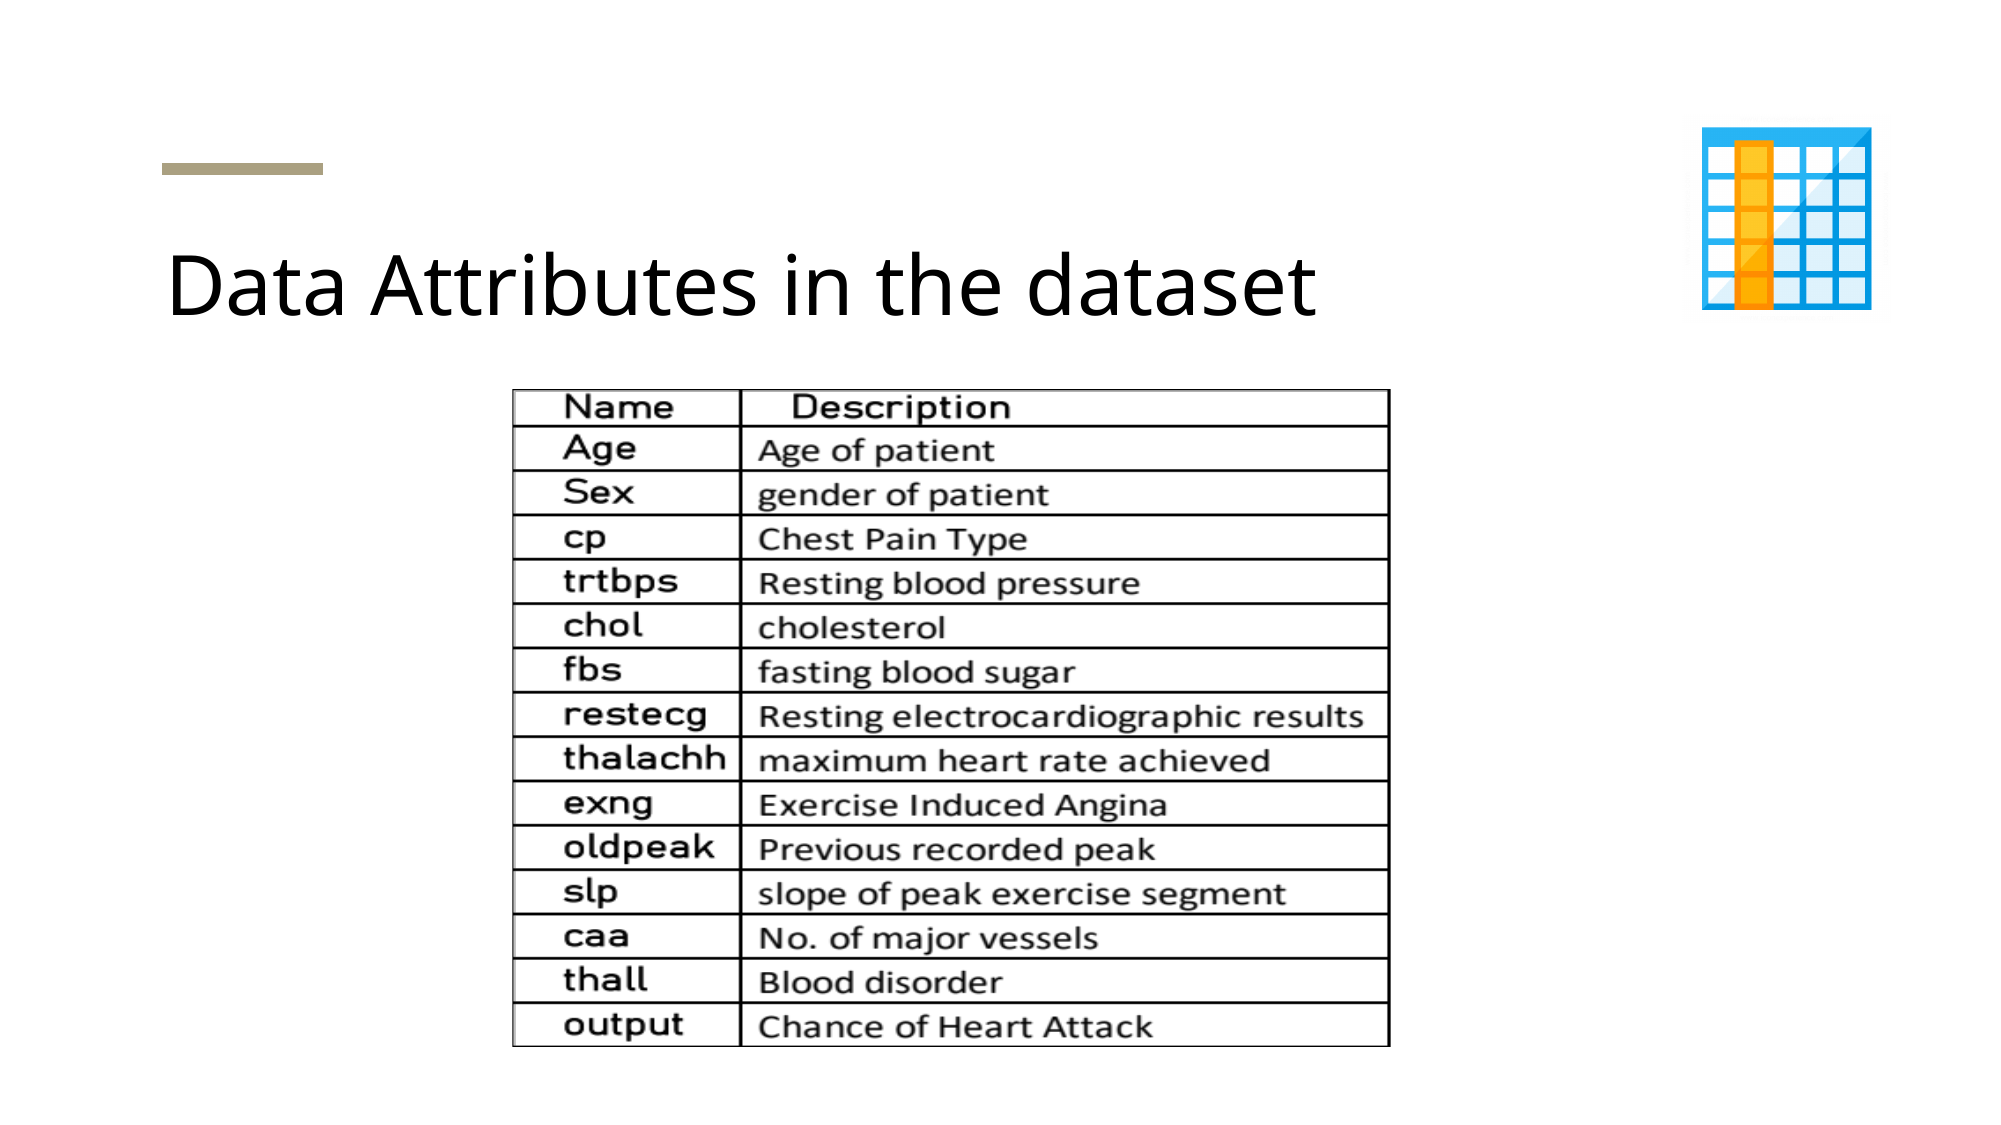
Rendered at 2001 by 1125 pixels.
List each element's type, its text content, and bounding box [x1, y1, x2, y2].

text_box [512, 389, 1391, 1047]
picture [1682, 114, 1891, 323]
title Data Attributes in the dataset [150, 224, 1850, 420]
